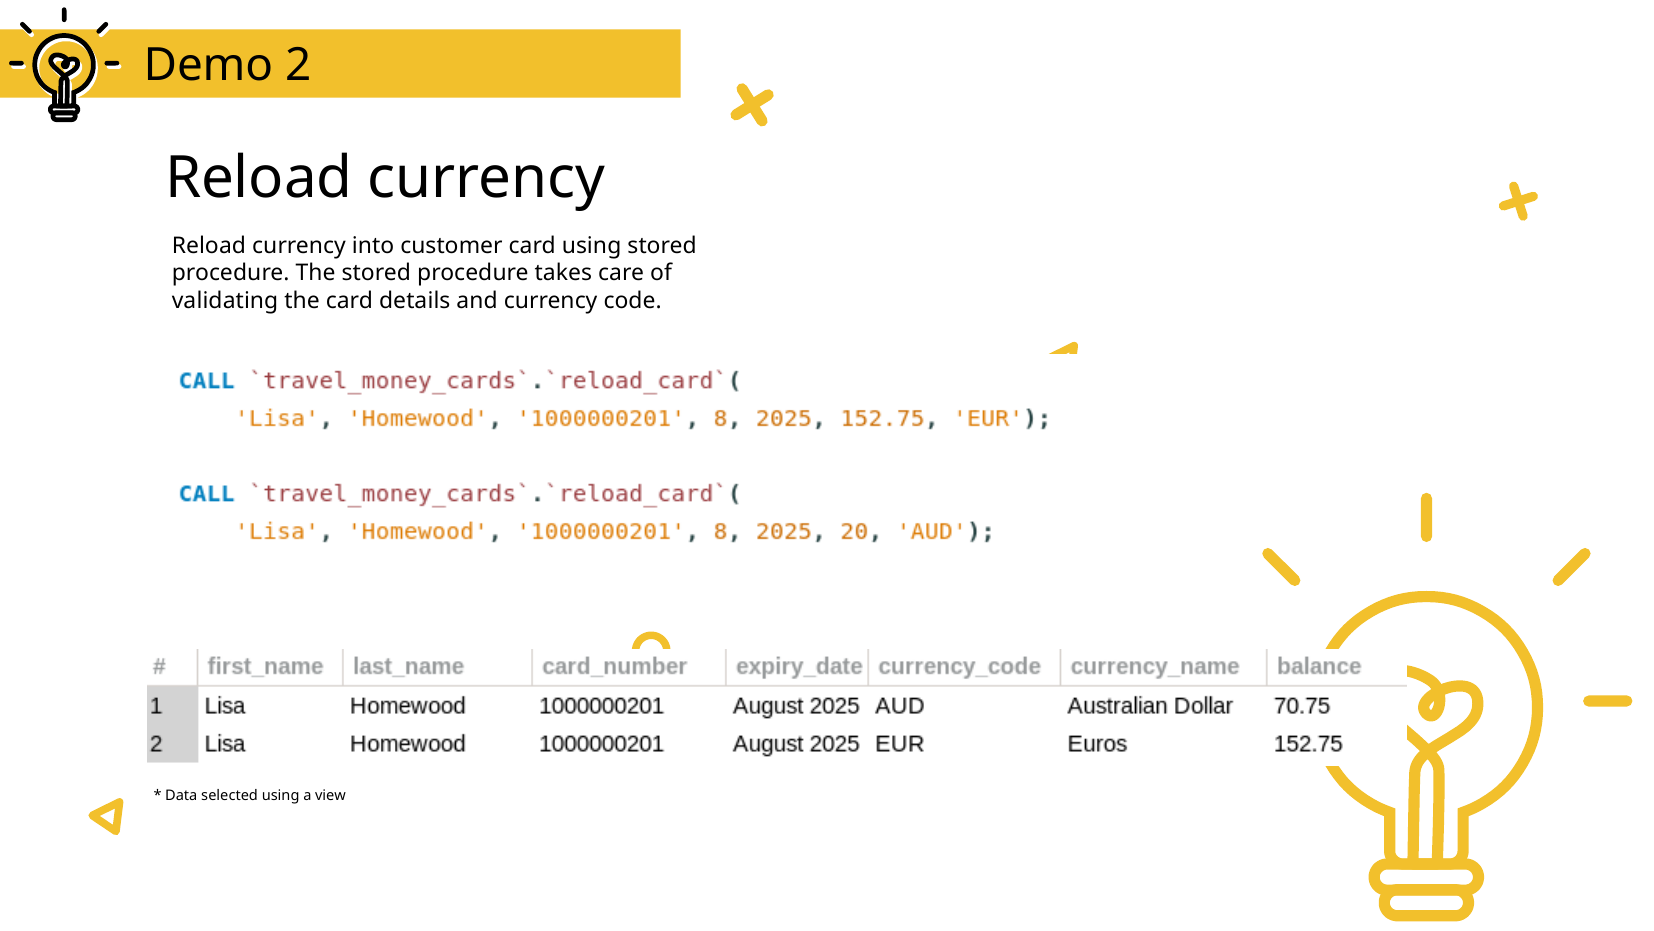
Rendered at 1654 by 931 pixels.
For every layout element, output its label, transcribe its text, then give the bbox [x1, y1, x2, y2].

text_box * Data selected using a view [153, 785, 750, 815]
title Reload currency [165, 129, 803, 219]
title Demo 2 [143, 22, 590, 102]
text_box Reload currency into customer card using stored procedure. The stored procedure takes care of validating the card details and currency code. [171, 230, 768, 353]
picture [147, 649, 1408, 766]
picture [171, 354, 1080, 580]
